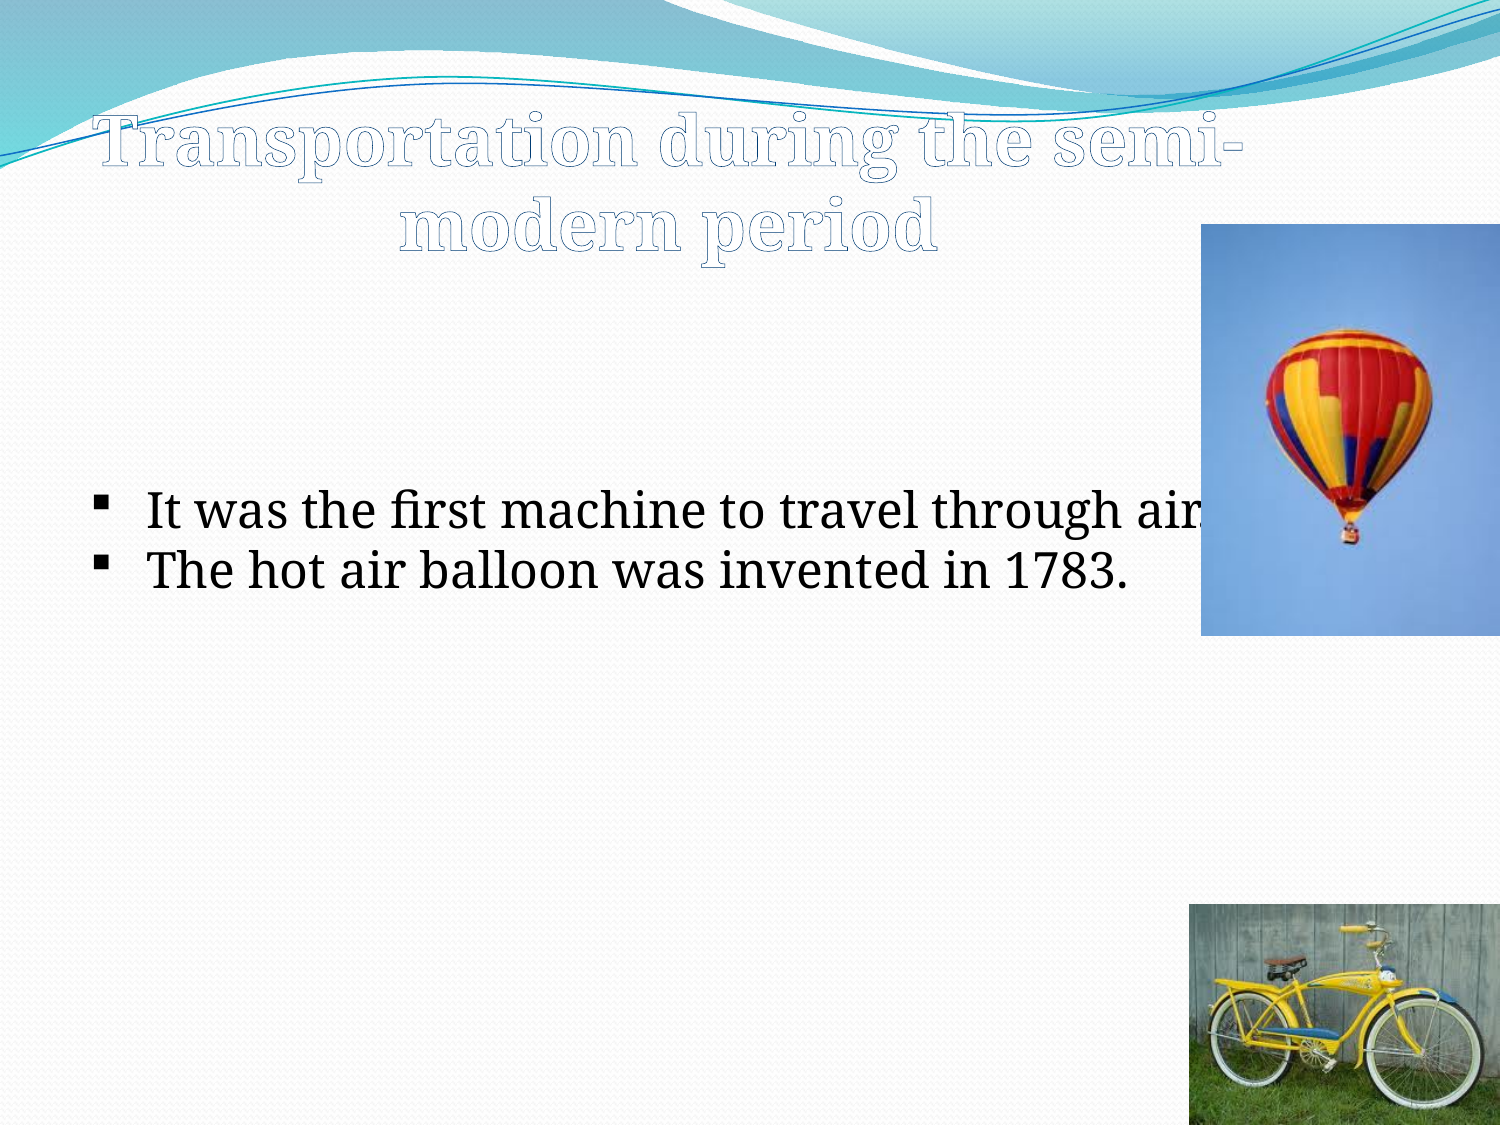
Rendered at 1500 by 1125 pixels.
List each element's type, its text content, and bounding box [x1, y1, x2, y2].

text_box Transportation during the semi-modern period [0, 87, 1338, 273]
picture [1201, 224, 1500, 637]
picture [1189, 904, 1500, 1125]
text_box It was the first machine to travel through air. The hot air balloon was invented in 1783. [74, 231, 1195, 606]
